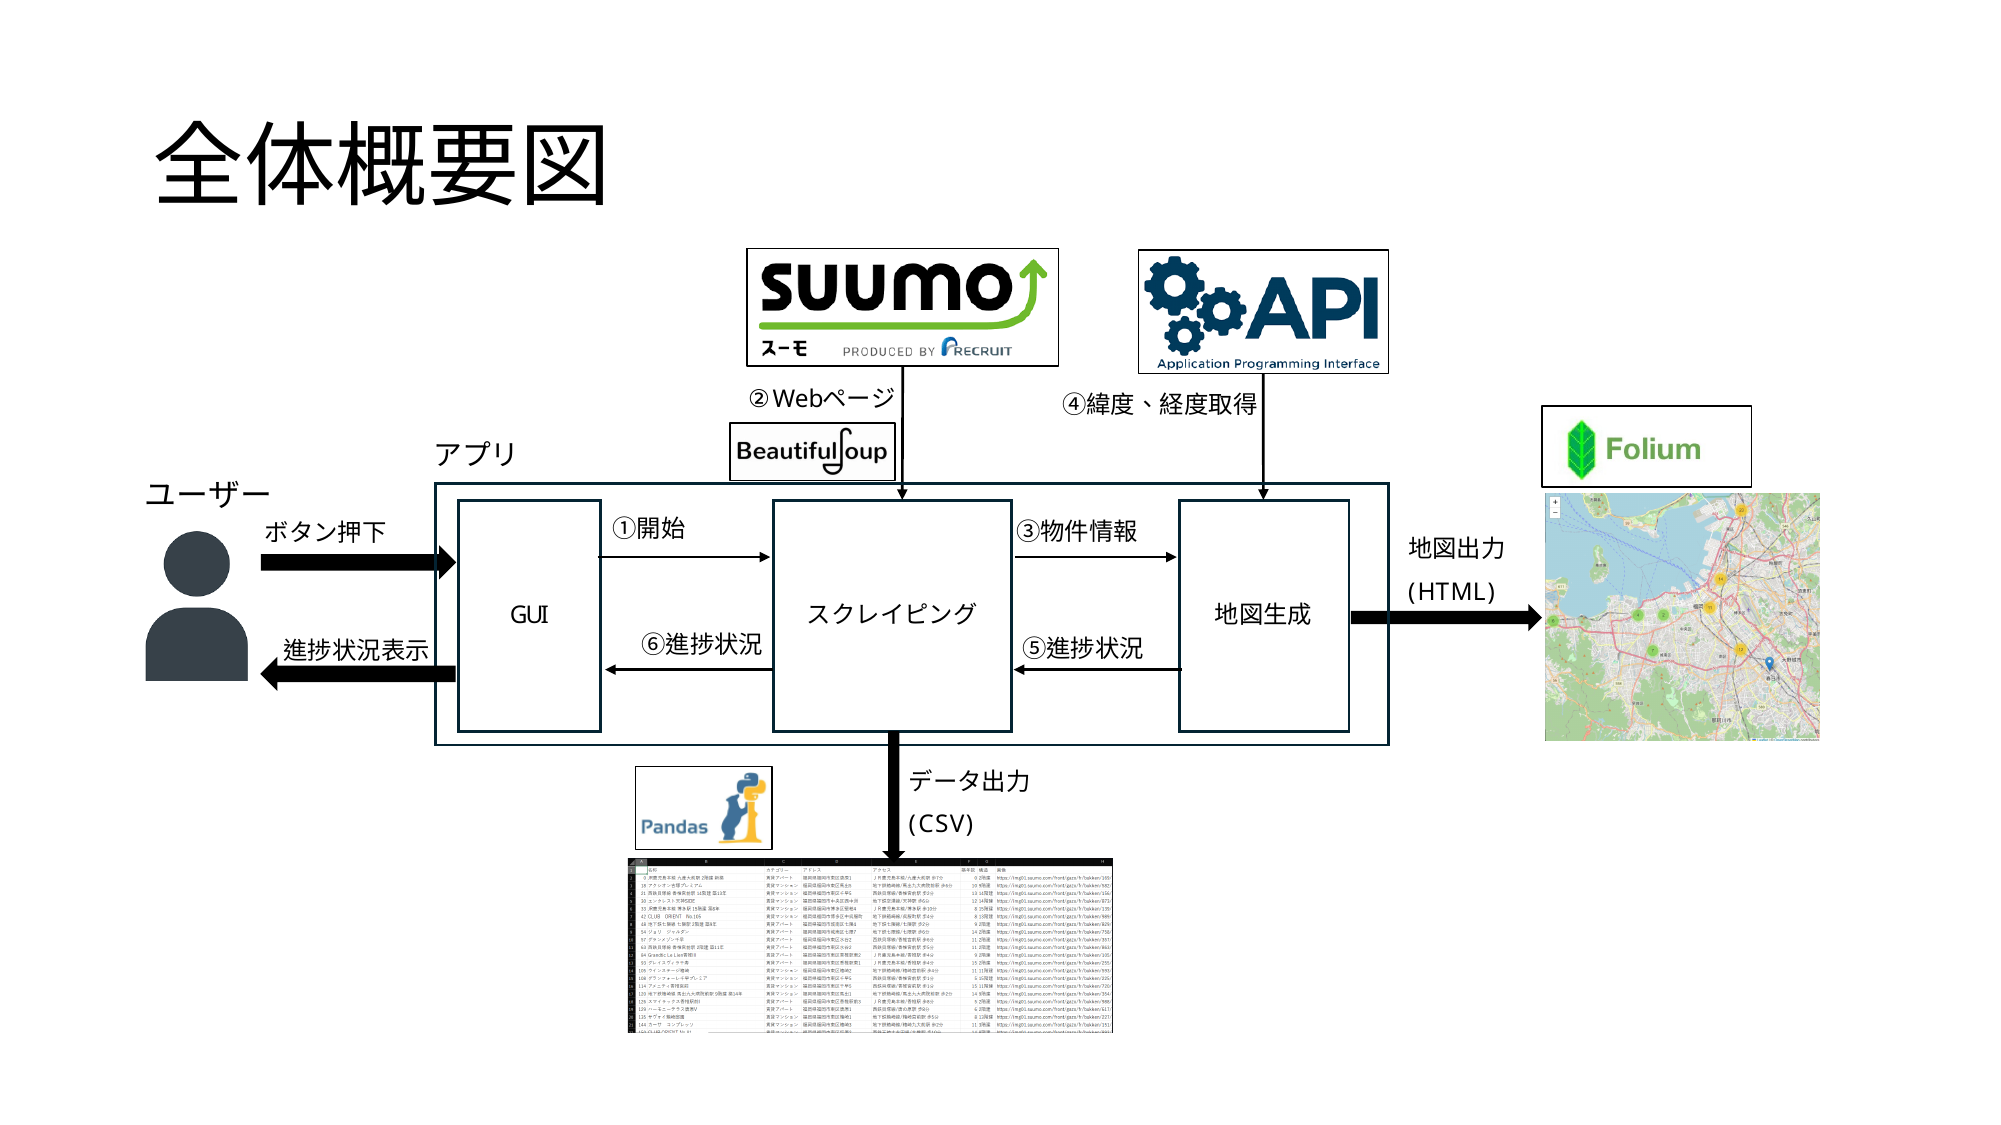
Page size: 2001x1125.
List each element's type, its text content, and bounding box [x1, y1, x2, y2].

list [136, 246, 1821, 1046]
title 全体概要図 [137, 59, 1863, 278]
